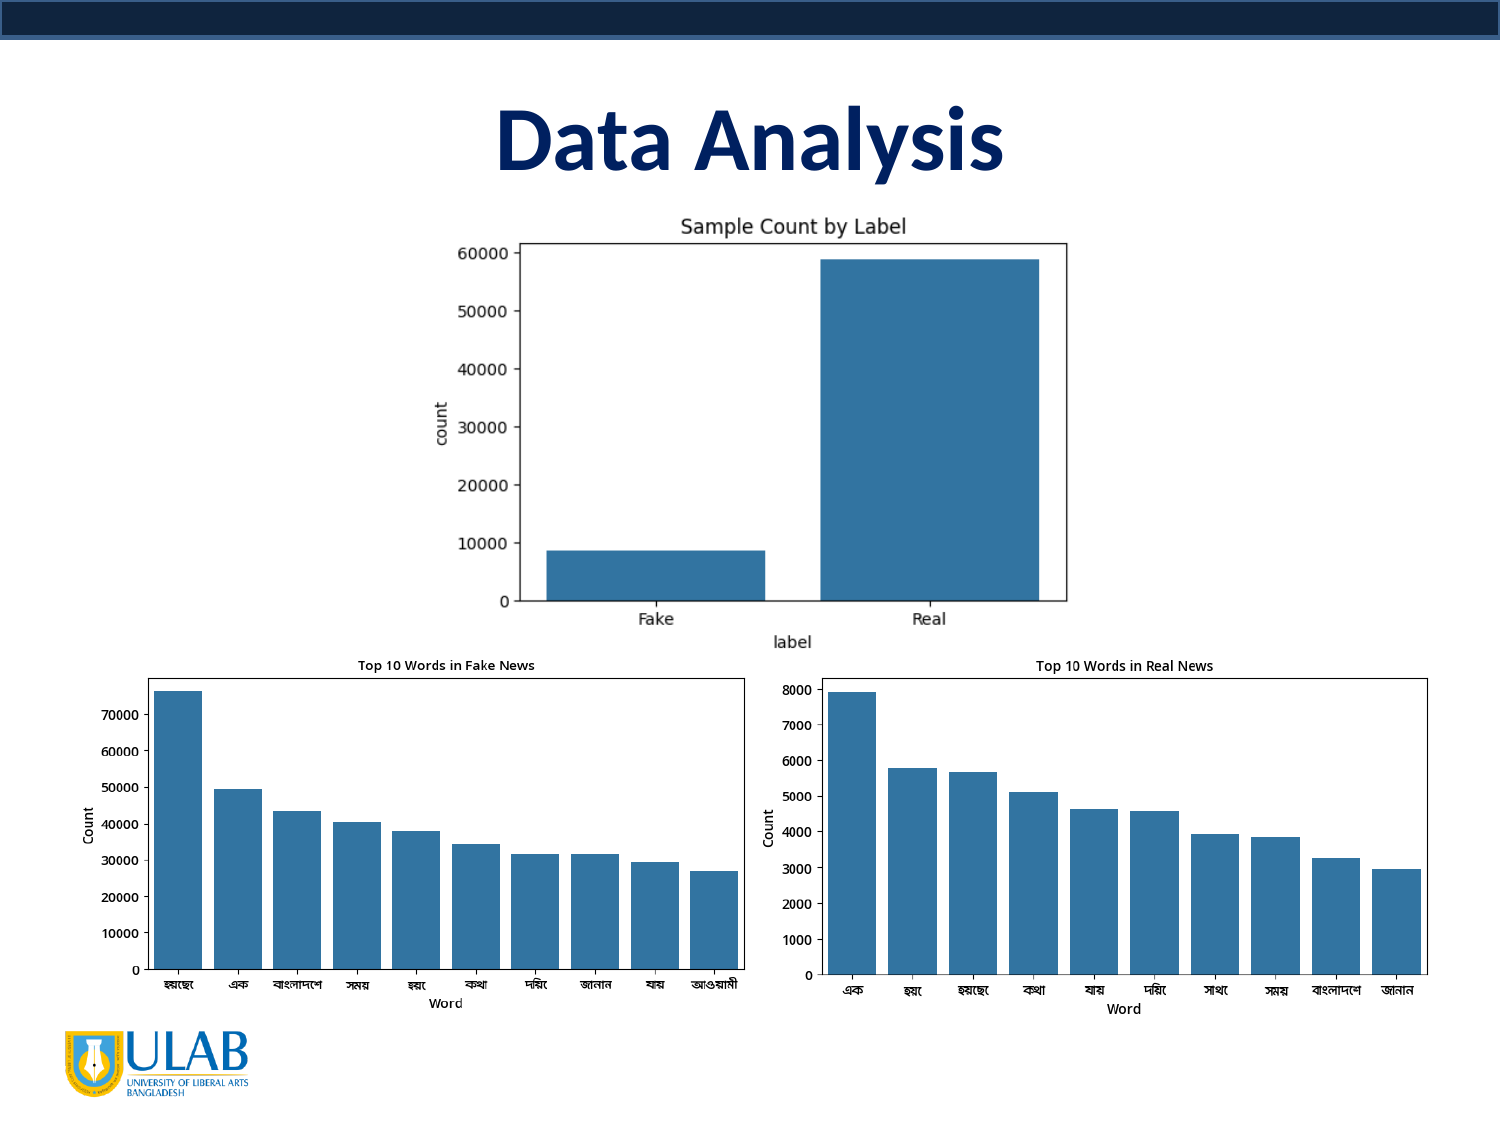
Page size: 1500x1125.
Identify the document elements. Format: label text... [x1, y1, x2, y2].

picture [71, 206, 1436, 1025]
picture [50, 1027, 263, 1100]
title Data Analysis [75, 45, 1425, 223]
